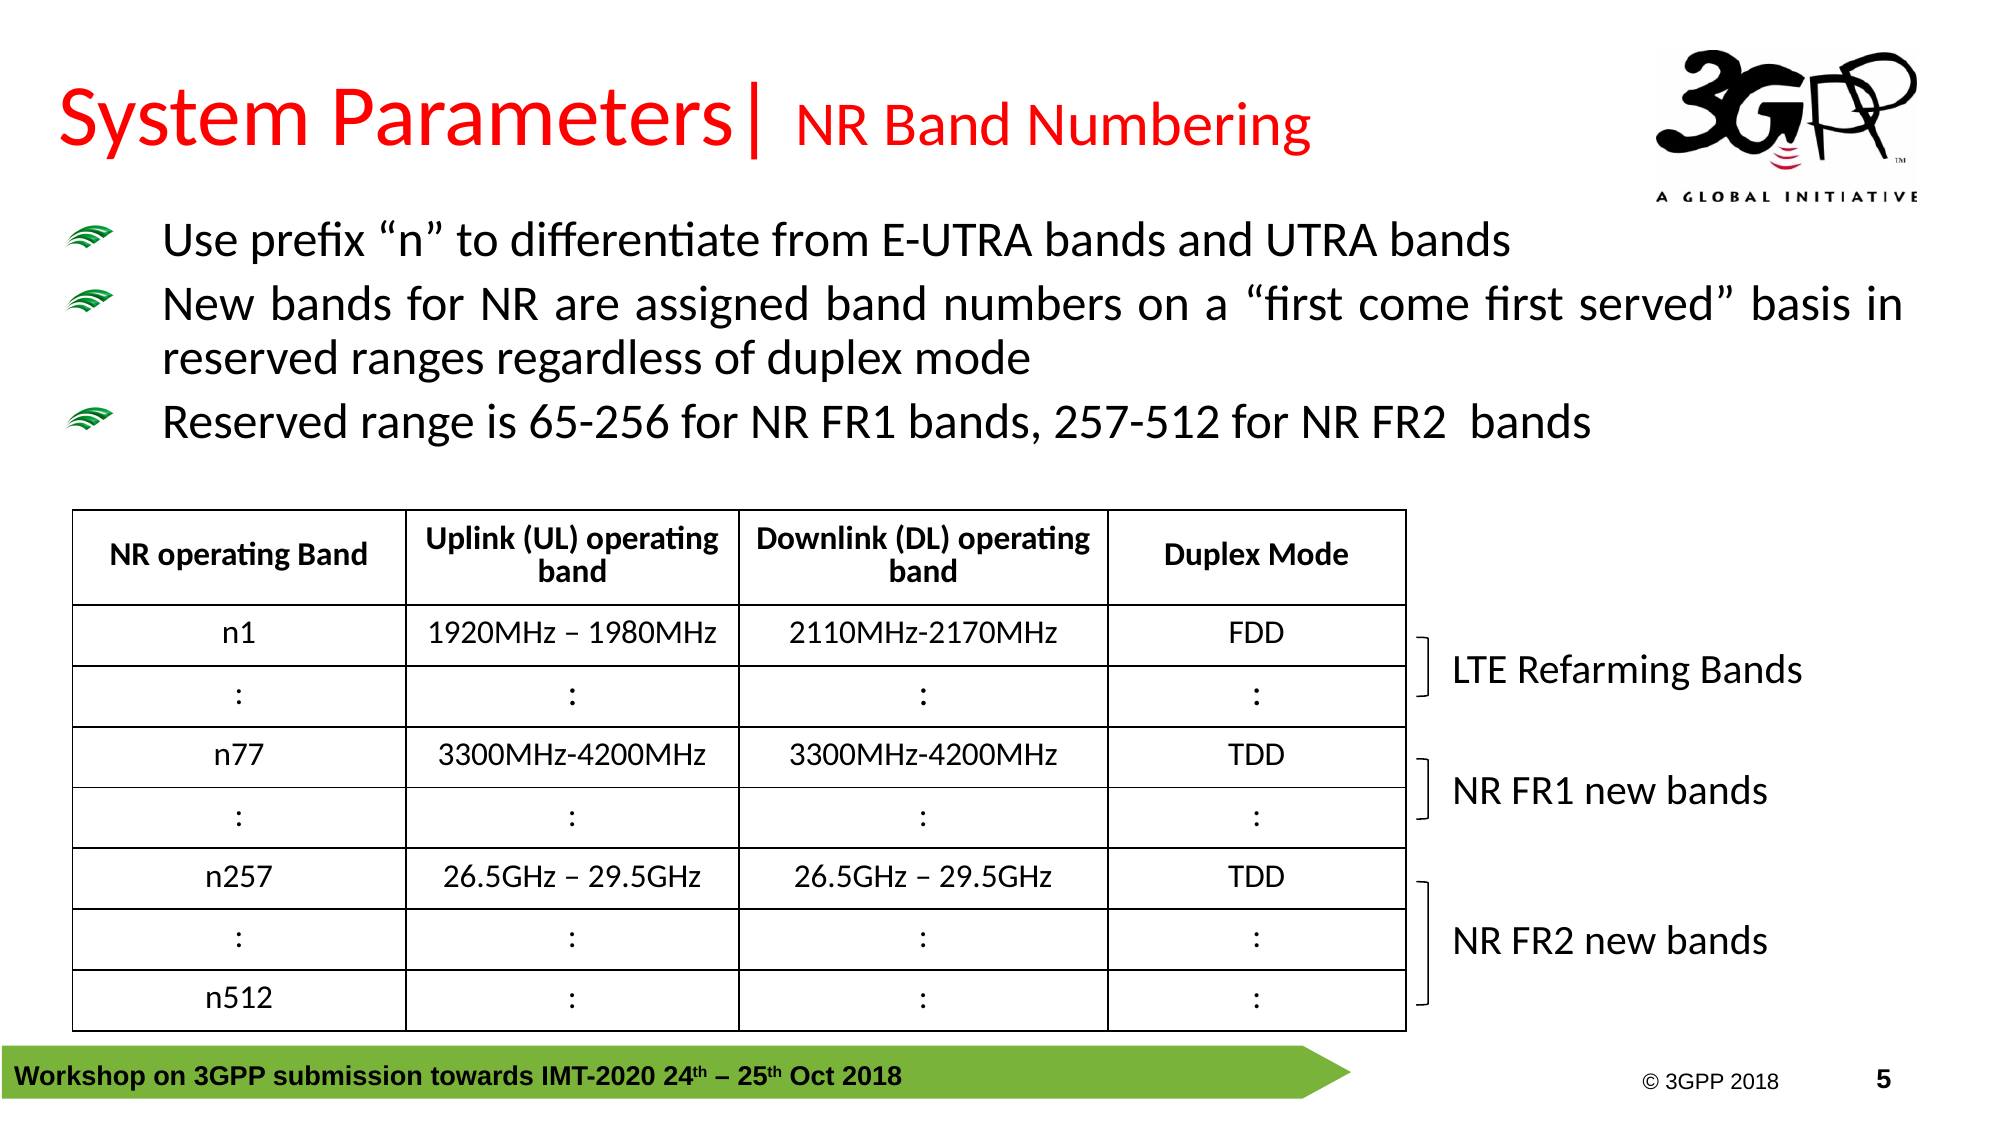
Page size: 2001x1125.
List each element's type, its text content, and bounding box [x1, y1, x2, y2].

table_header Downlink (DL) operating band [740, 511, 1107, 604]
table_header Uplink (UL) operating band [407, 511, 738, 604]
table_cell : [1109, 910, 1405, 969]
table_cell : [407, 971, 738, 1030]
table_cell 26.5GHz – 29.5GHz [407, 849, 738, 908]
list Use prefix “n” to differentiate from E-UTRA bands and UTRA bands New bands for NR are assigned band numbers on a “first come first served” basis in reserved ranges regardless of duplex mode Reserved range is 65-256 for NR FR1 bands, 257-512 for NR FR2 bands [47, 206, 1920, 504]
table_cell 3300MHz-4200MHz [407, 728, 738, 787]
table_cell : [407, 667, 738, 726]
table_cell : [1109, 971, 1405, 1030]
picture [62, 220, 115, 256]
table_header NR operating Band [73, 511, 405, 604]
text_box [1416, 636, 1429, 698]
table_cell : [740, 971, 1107, 1030]
table_cell : [740, 667, 1107, 726]
table_cell : [407, 788, 738, 847]
title System Parameters| NR Band Numbering [43, 47, 1769, 174]
table_cell : [740, 910, 1107, 969]
table_cell : [407, 910, 738, 969]
table_cell : [1109, 667, 1405, 726]
table_cell FDD [1109, 606, 1405, 665]
table_cell : [73, 910, 405, 969]
table_cell 26.5GHz – 29.5GHz [740, 849, 1107, 908]
picture [1656, 50, 1917, 202]
table_cell : [73, 788, 405, 847]
text_box LTE Refarming Bands [1437, 634, 1972, 699]
table_cell 2110MHz-2170MHz [740, 606, 1107, 665]
text_box NR FR1 new bands [1437, 755, 1946, 820]
text_box NR FR2 new bands [1437, 905, 1946, 971]
picture [62, 284, 115, 320]
text_box [1416, 758, 1429, 820]
table_cell : [1109, 788, 1405, 847]
table_cell n257 [73, 849, 405, 908]
text_box [1416, 880, 1429, 1006]
table_header Duplex Mode [1109, 511, 1405, 604]
table_cell : [73, 667, 405, 726]
table_cell TDD [1109, 849, 1405, 908]
table_cell 1920MHz – 1980MHz [407, 606, 738, 665]
table_cell 3300MHz-4200MHz [740, 728, 1107, 787]
table_cell : [740, 788, 1107, 847]
table_cell n1 [73, 606, 405, 665]
table_cell TDD [1109, 728, 1405, 787]
table_cell n512 [73, 971, 405, 1030]
picture [62, 402, 115, 438]
table_cell n77 [73, 728, 405, 787]
